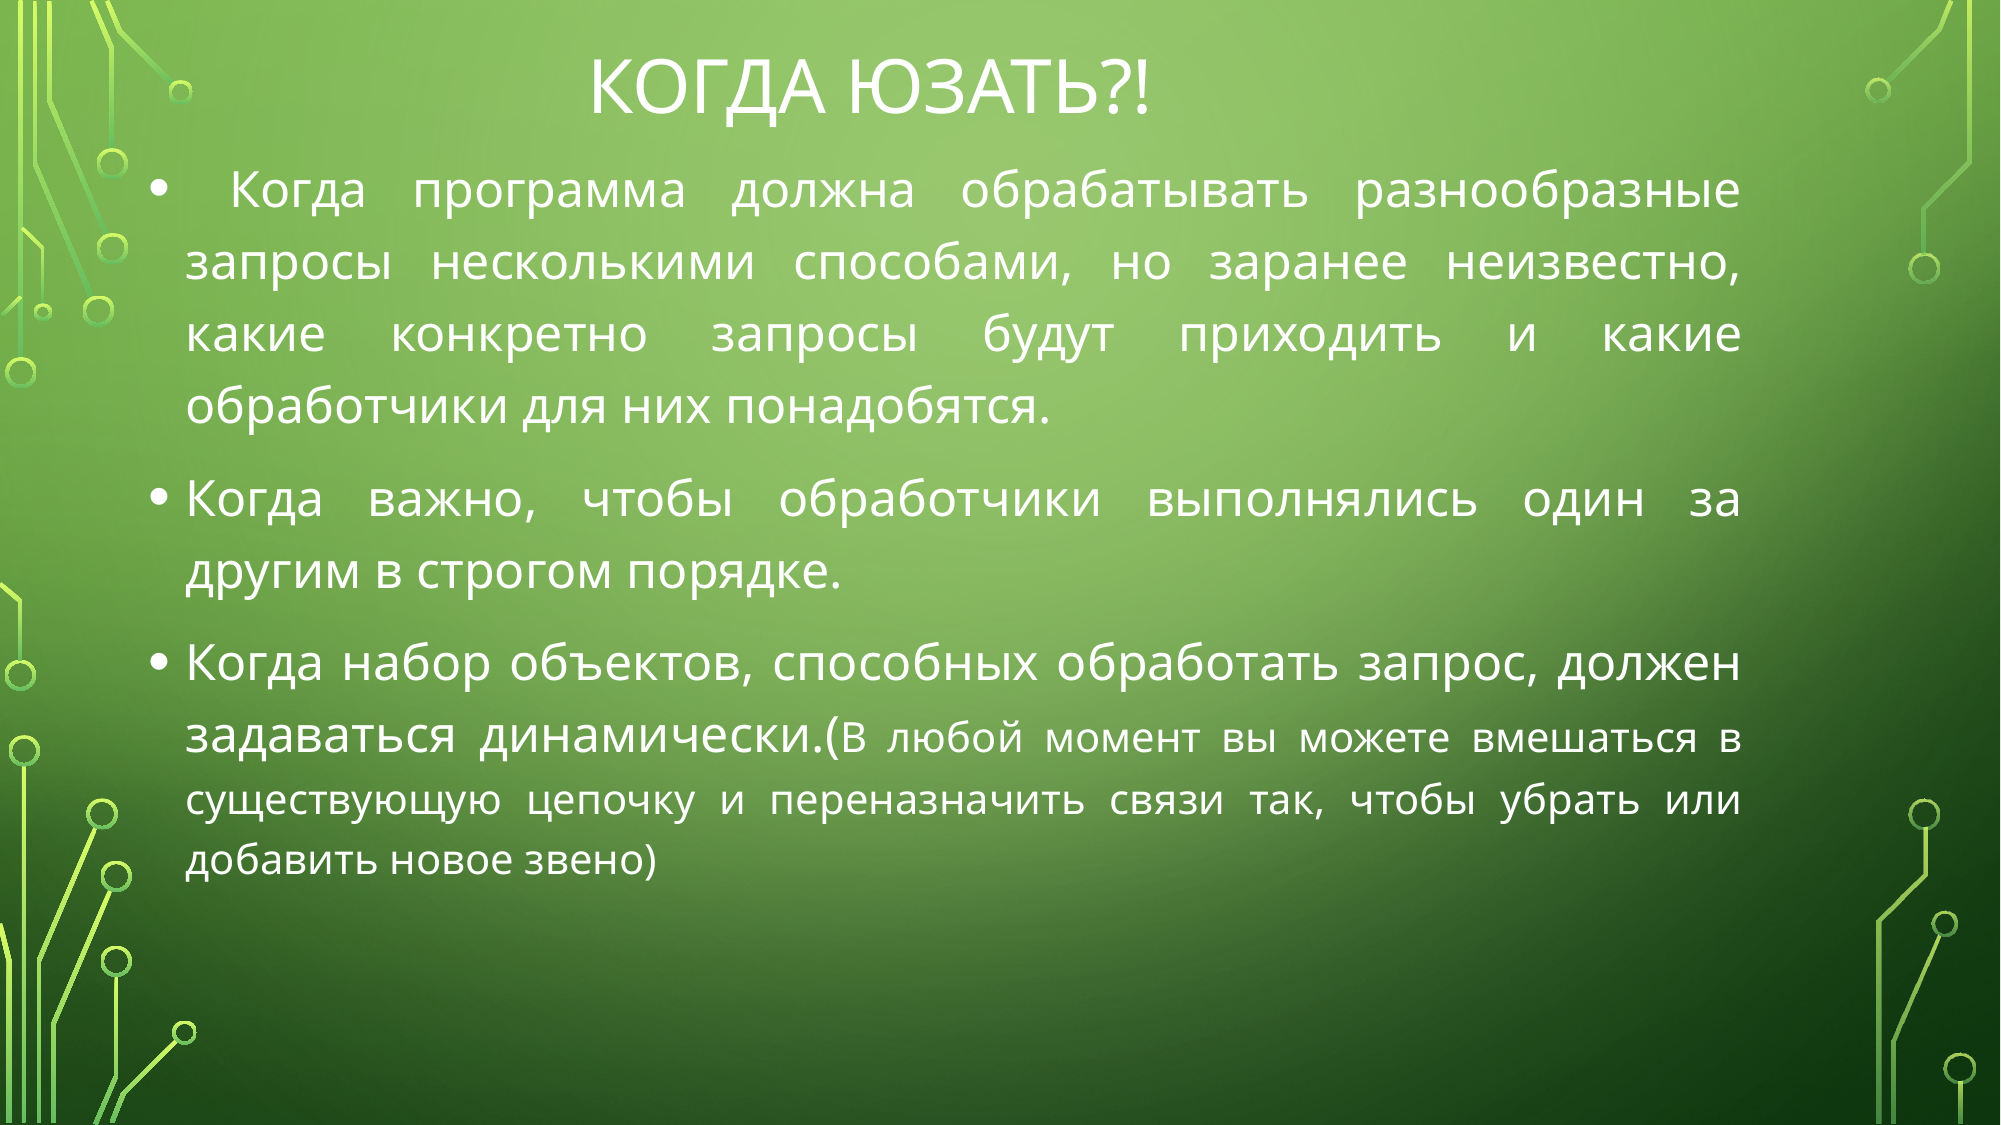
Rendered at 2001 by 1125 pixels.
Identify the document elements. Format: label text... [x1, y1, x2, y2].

list Когда программа должна обрабатывать разнообразные запросы несколькими способами, но заранее неизвестно, какие конкретно запросы будут приходить и какие обработчики для них понадобятся. Когда важно, чтобы обработчики выполнялись один за другим в строгом порядке. Когда набор объектов, способных обработать запрос, должен задаваться динамически.(В любой момент вы можете вмешаться в существующую цепочку и переназначить связи так, чтобы убрать или добавить новое звено) [133, 137, 1759, 1075]
title Когда юзать?! [572, 0, 2000, 211]
